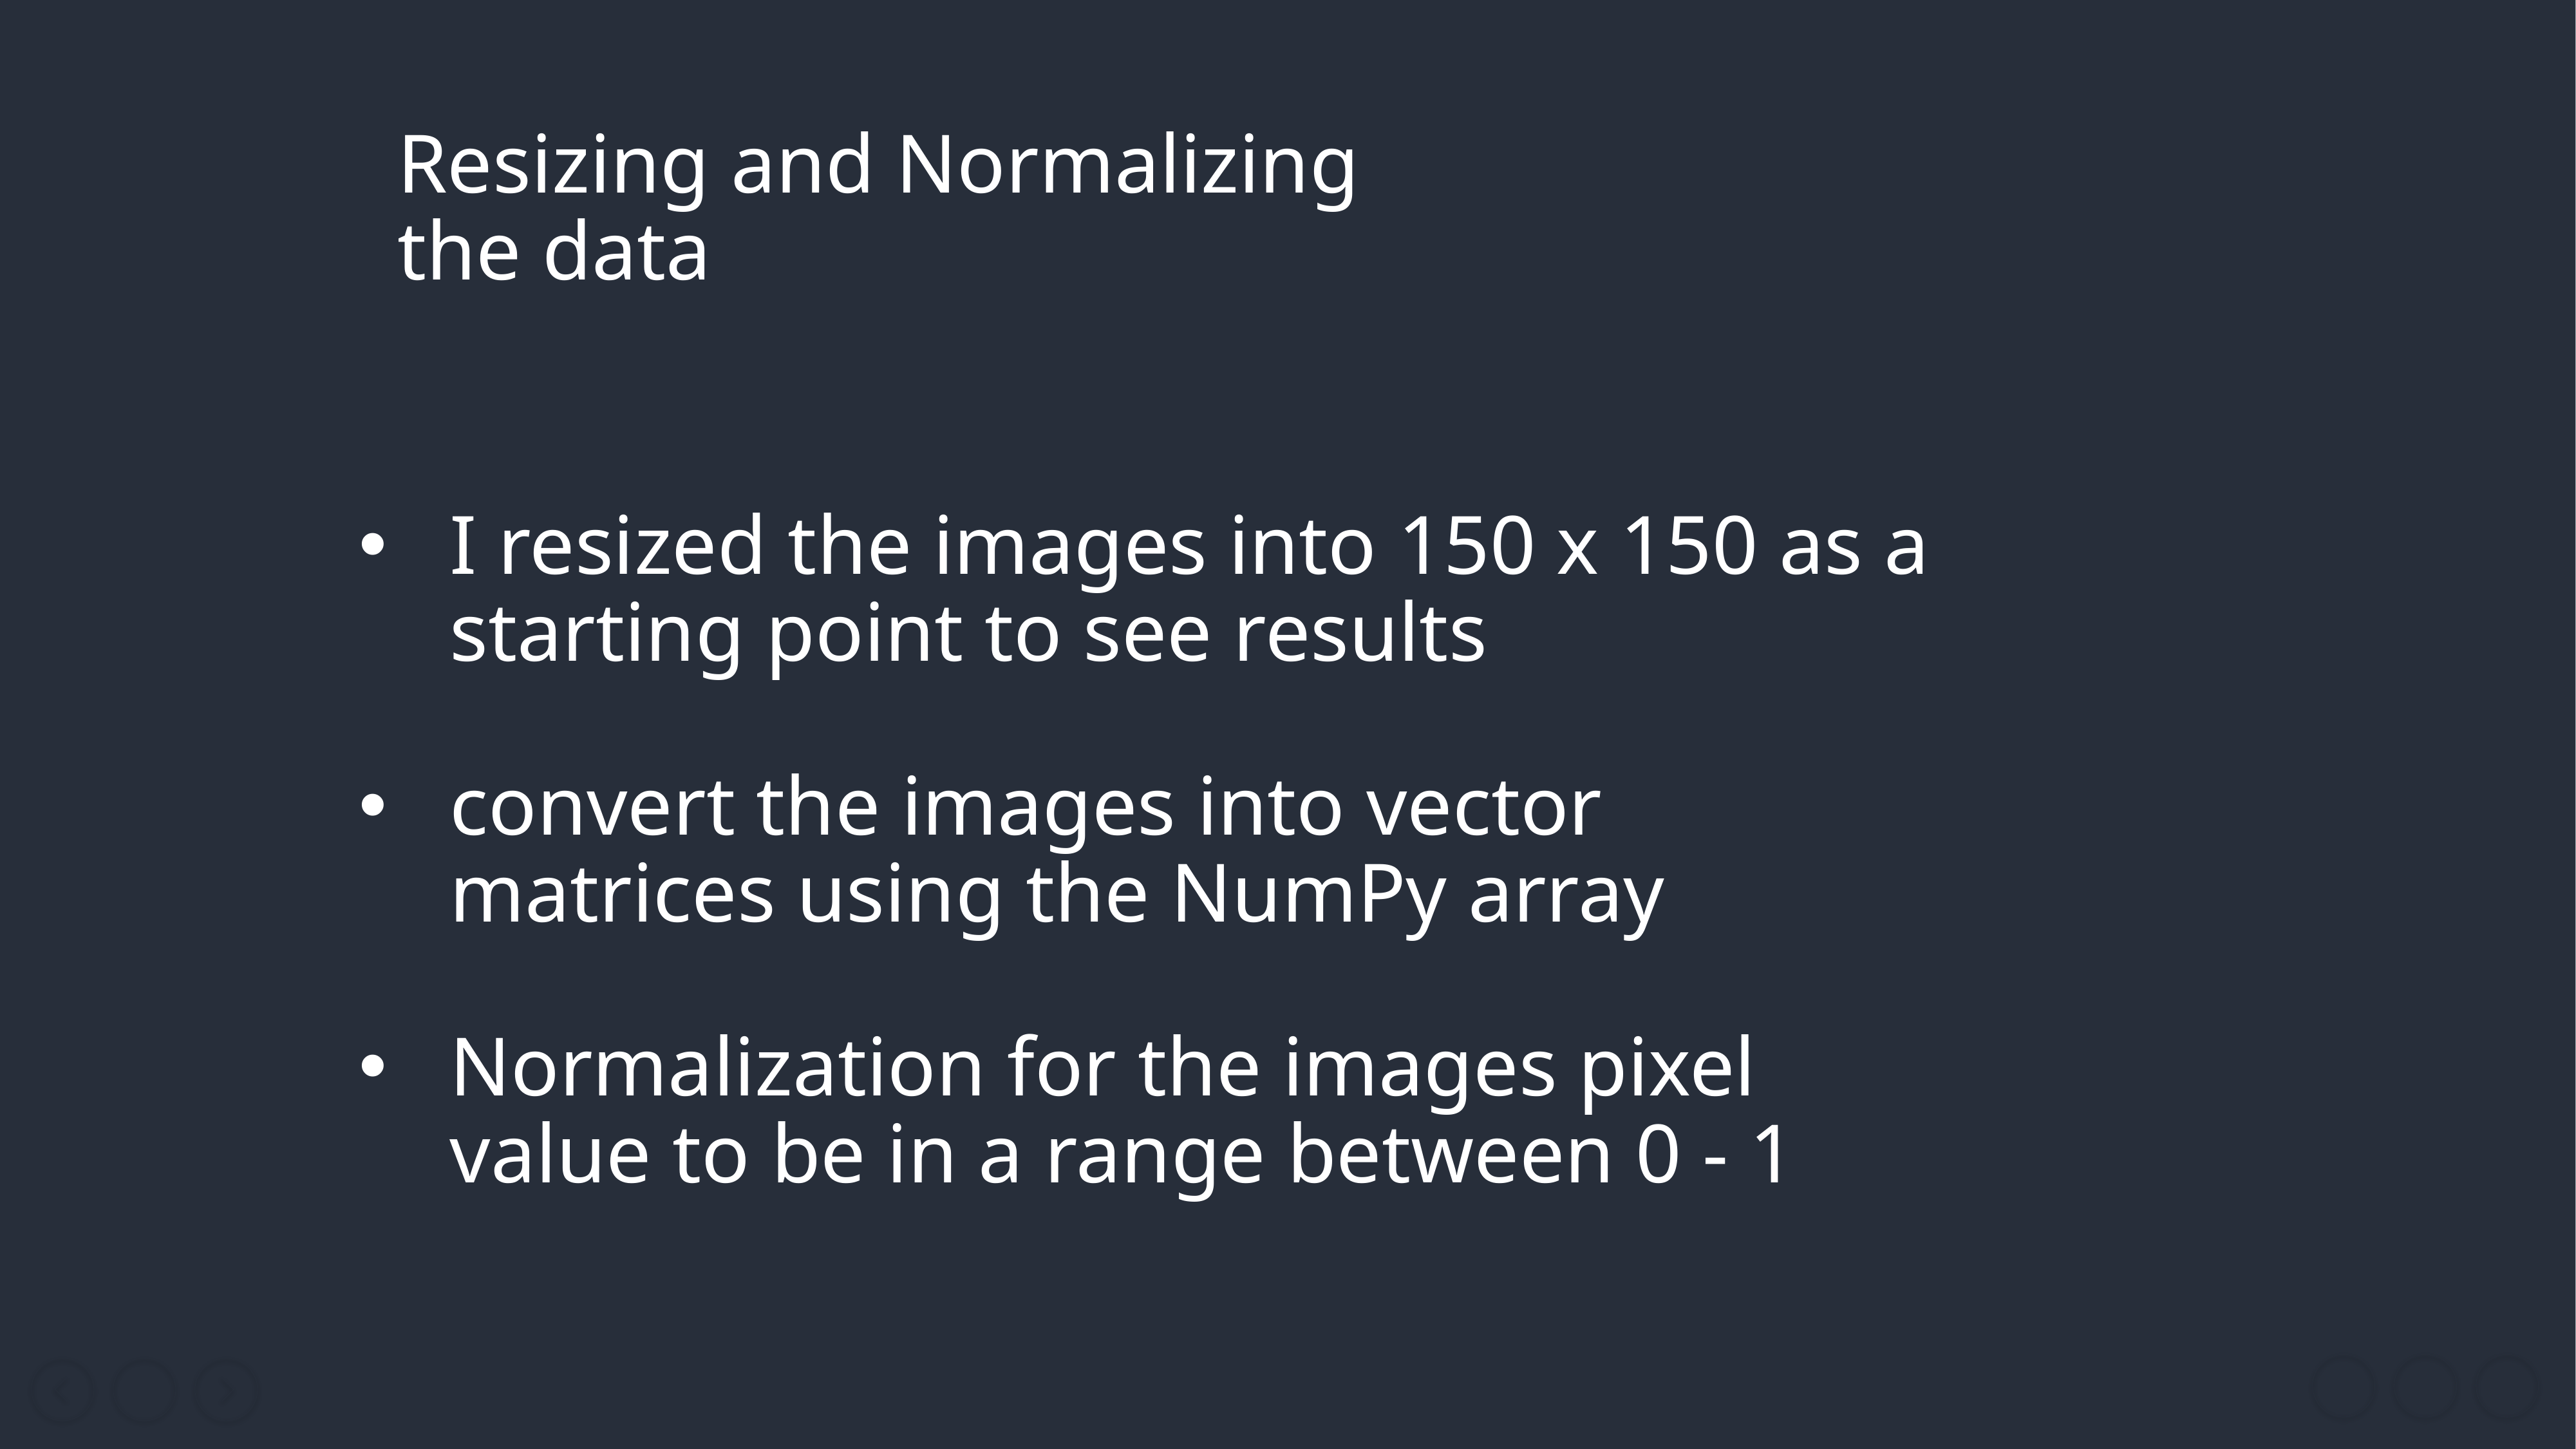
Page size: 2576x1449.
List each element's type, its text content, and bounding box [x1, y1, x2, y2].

text_box I resized the images into 150 x 150 as a starting point to see results convert the images into vector matrices using the NumPy array Normalization for the images pixel value to be in a range between 0 - 1 [350, 499, 1953, 1363]
text_box Resizing and Normalizing the data [388, 118, 1473, 283]
